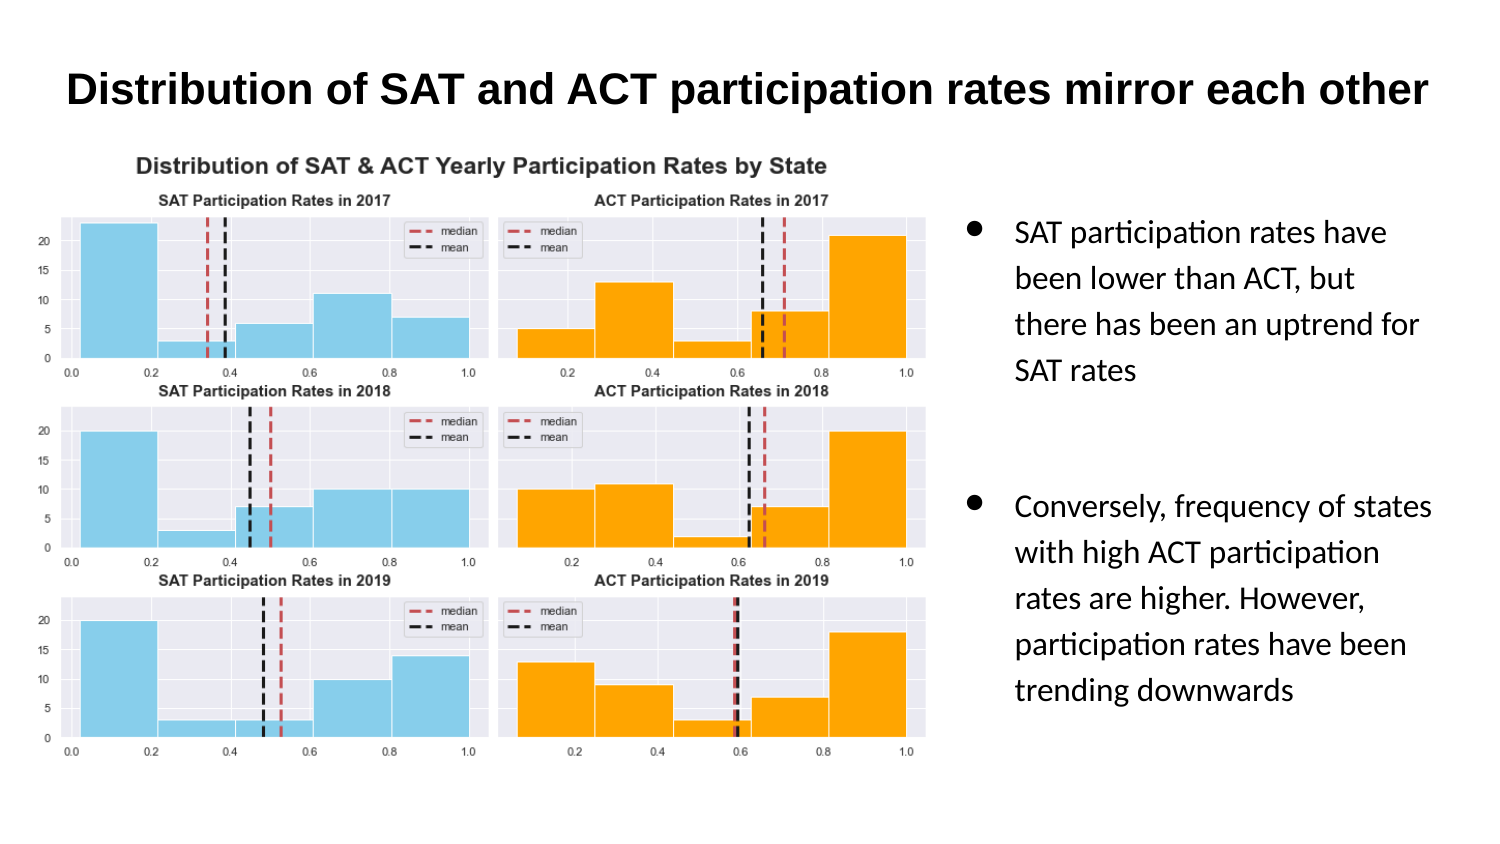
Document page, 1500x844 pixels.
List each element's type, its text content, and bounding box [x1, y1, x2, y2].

title Distribution of SAT and ACT participation rates mirror each other [51, 45, 1468, 151]
list SAT participation rates have been lower than ACT, but there has been an uptrend for SAT rates Conversely, frequency of states with high ACT participation rates are higher. However, participation rates have been trending downwards [938, 189, 1449, 757]
picture [29, 149, 934, 766]
